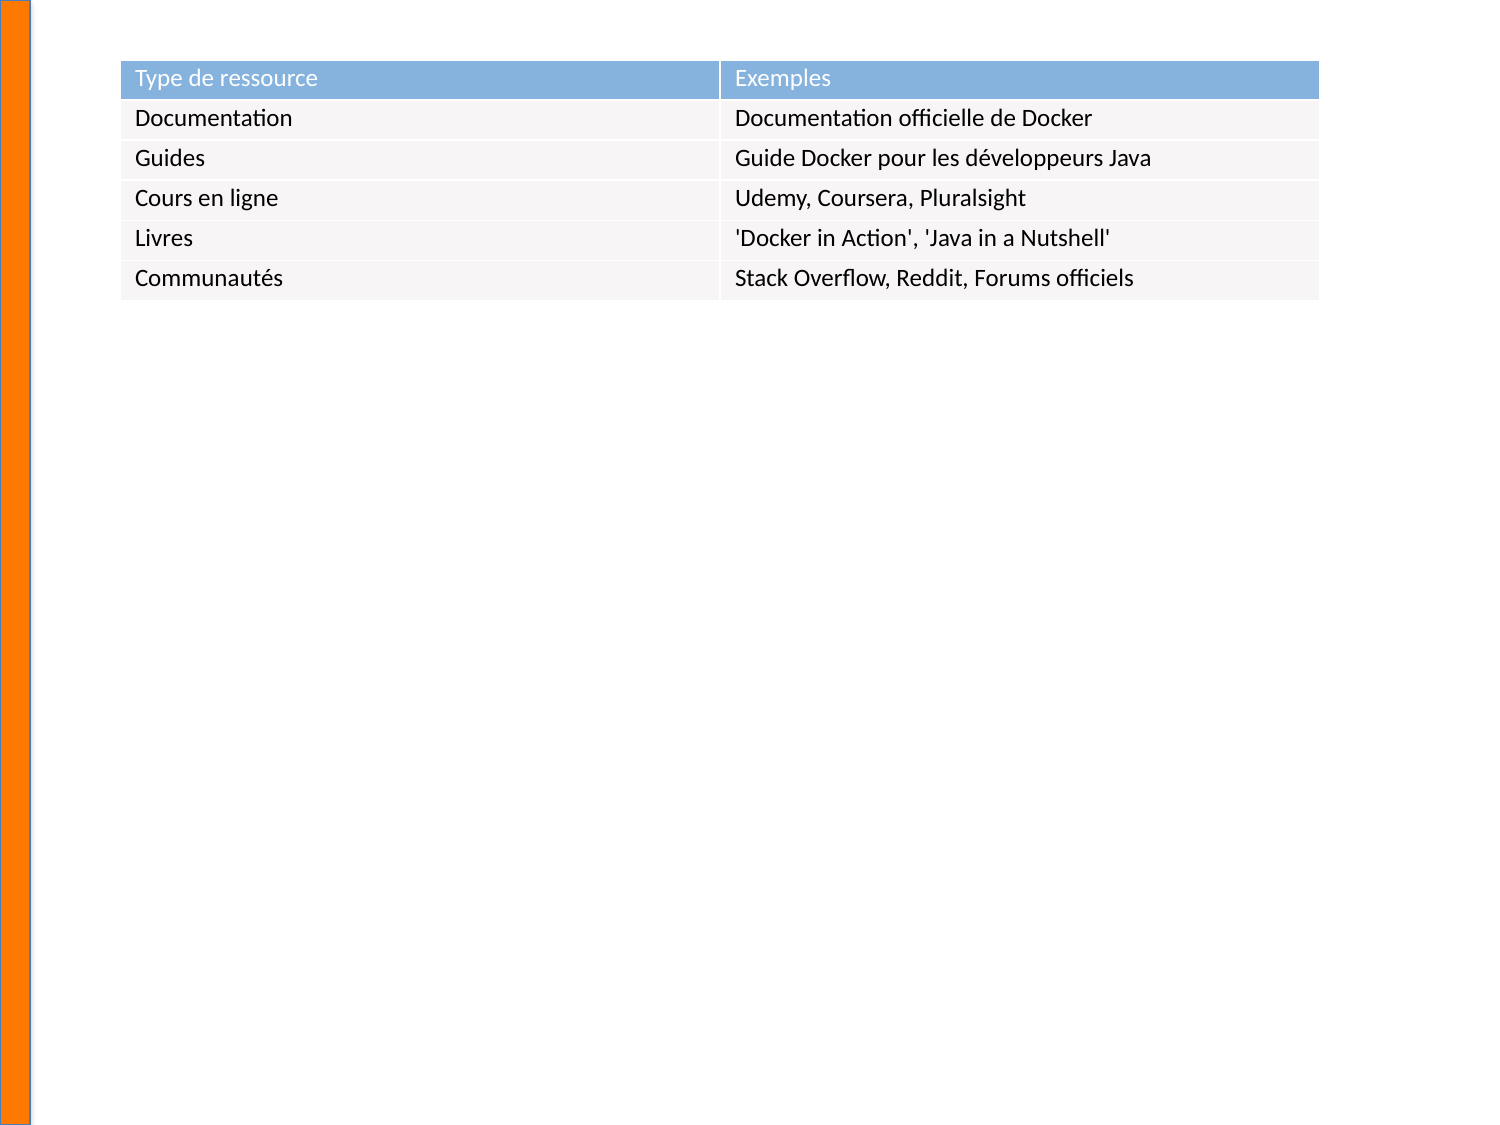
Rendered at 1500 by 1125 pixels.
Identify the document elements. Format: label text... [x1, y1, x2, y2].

table_cell 'Docker in Action', 'Java in a Nutshell' [721, 221, 1319, 260]
table_header Type de ressource [121, 61, 719, 99]
table_cell Udemy, Coursera, Pluralsight [721, 181, 1319, 220]
table_cell Stack Overflow, Reddit, Forums officiels [721, 261, 1319, 300]
table_cell Livres [121, 221, 719, 260]
table_cell Documentation [121, 101, 719, 139]
table_cell Guides [121, 141, 719, 179]
text_box [0, 0, 31, 1125]
table_cell Cours en ligne [121, 181, 719, 220]
table_cell Documentation officielle de Docker [721, 101, 1319, 139]
table_cell Guide Docker pour les développeurs Java [721, 141, 1319, 179]
table_header Exemples [721, 61, 1319, 99]
table_cell Communautés [121, 261, 719, 300]
